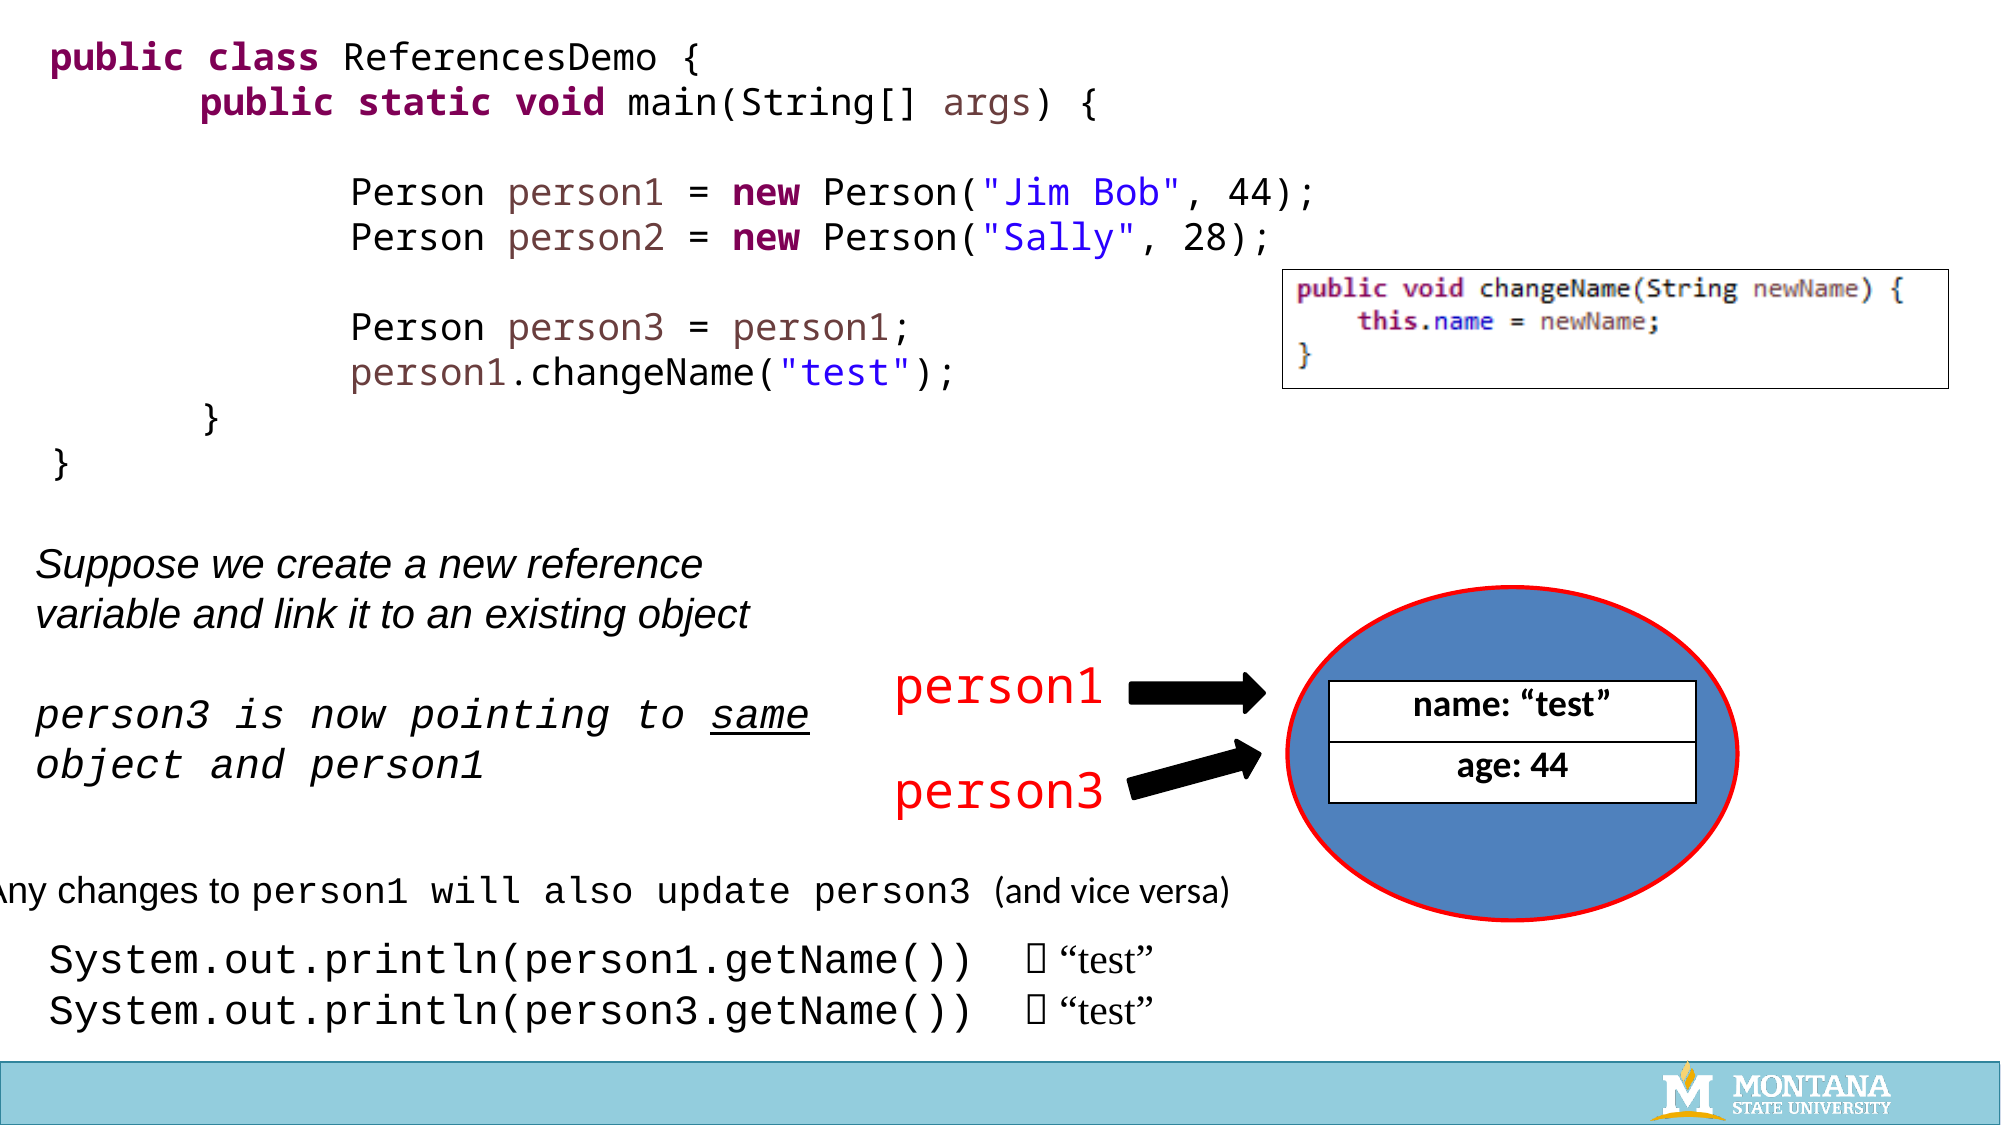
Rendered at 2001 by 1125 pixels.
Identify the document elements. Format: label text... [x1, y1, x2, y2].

text_box System.out.println(person1.getName())  “test” System.out.println(person3.getName())  “test” [34, 924, 1170, 1040]
table_header name: “test” [1330, 682, 1695, 741]
text_box Suppose we create a new reference variable and link it to an existing object person3 is now pointing to same object and person1 [20, 479, 827, 795]
table_cell age: 44 [1330, 743, 1695, 802]
text_box [1128, 672, 1267, 715]
text_box person1 [880, 646, 1120, 722]
text_box [1285, 585, 1740, 923]
text_box public class ReferencesDemo { public static void main(String[] args) { Person person1 = new Person("Jim Bob", 44); Person person2 = new Person("Sally", 28); Person person3 = person1; person1.changeName("test"); } } [35, 25, 1598, 491]
picture [1649, 1060, 1892, 1122]
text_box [1892, 1060, 2000, 1125]
text_box [1126, 738, 1262, 801]
picture [1282, 269, 1949, 390]
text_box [0, 1060, 1647, 1125]
text_box Any changes to person1 will also update person3 (and vice versa) [0, 858, 1255, 919]
text_box person3 [880, 751, 1120, 826]
